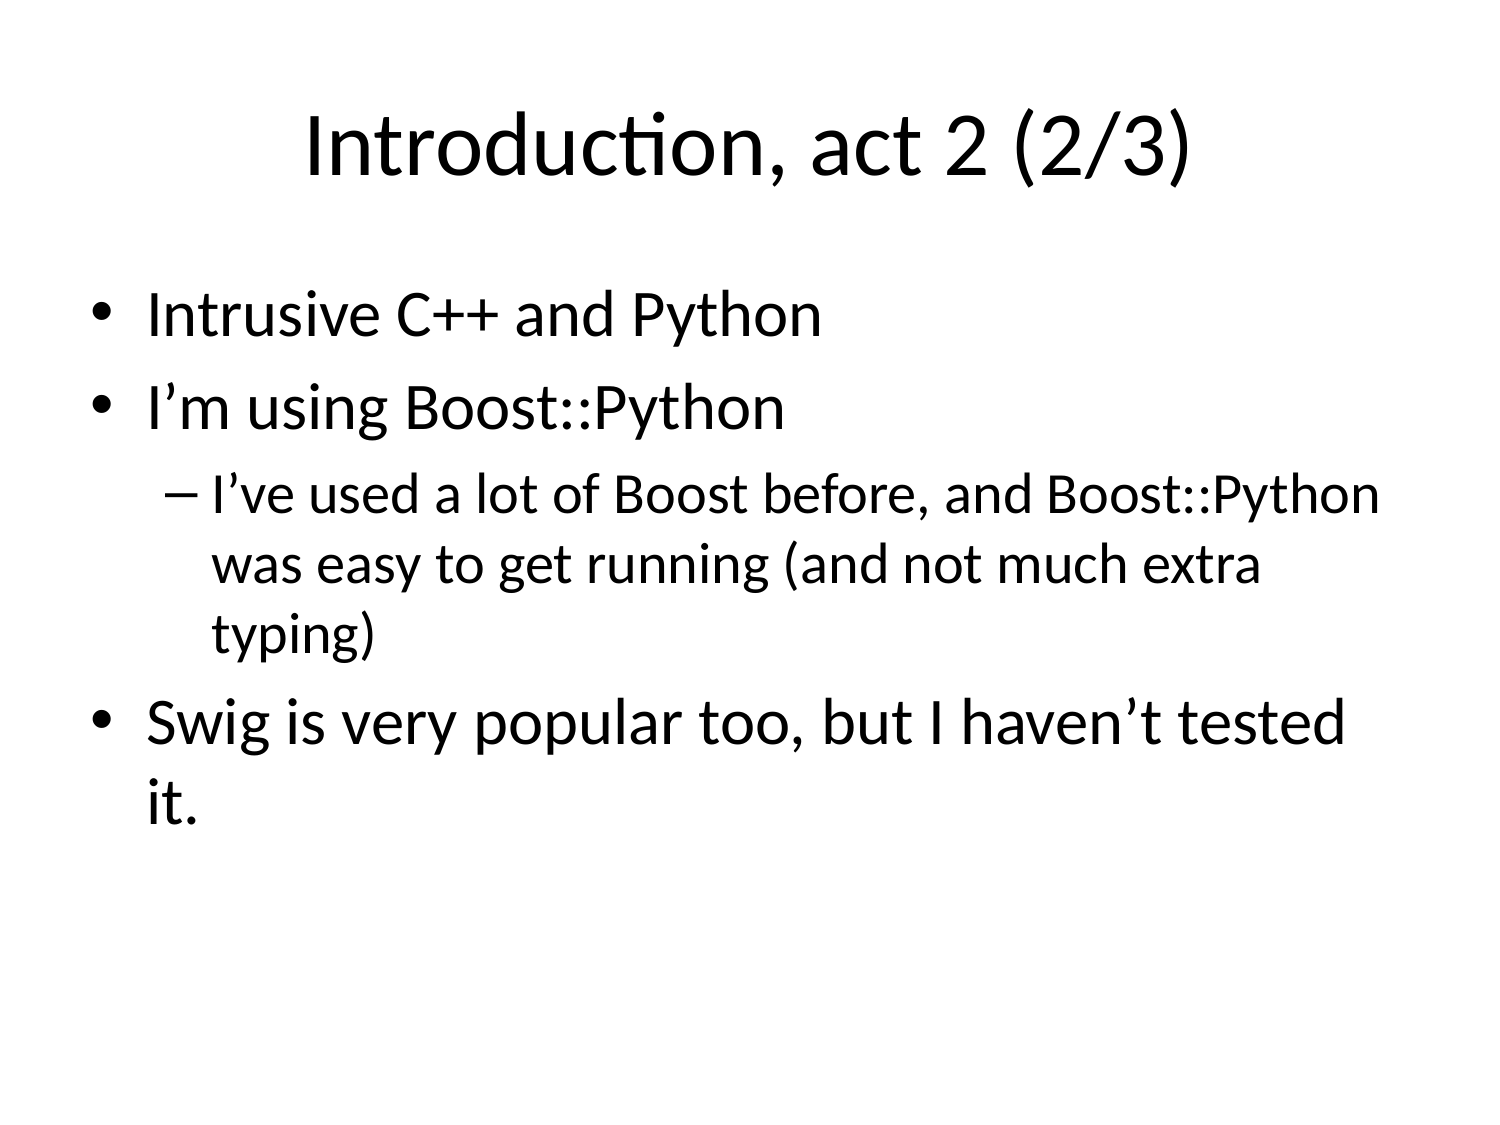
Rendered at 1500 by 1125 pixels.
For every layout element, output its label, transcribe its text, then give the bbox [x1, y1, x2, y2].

list Intrusive C++ and Python I’m using Boost::Python I’ve used a lot of Boost before, and Boost::Python was easy to get running (and not much extra typing) Swig is very popular too, but I haven’t tested it. [75, 262, 1425, 1005]
title Introduction, act 2 (2/3) [75, 45, 1425, 233]
